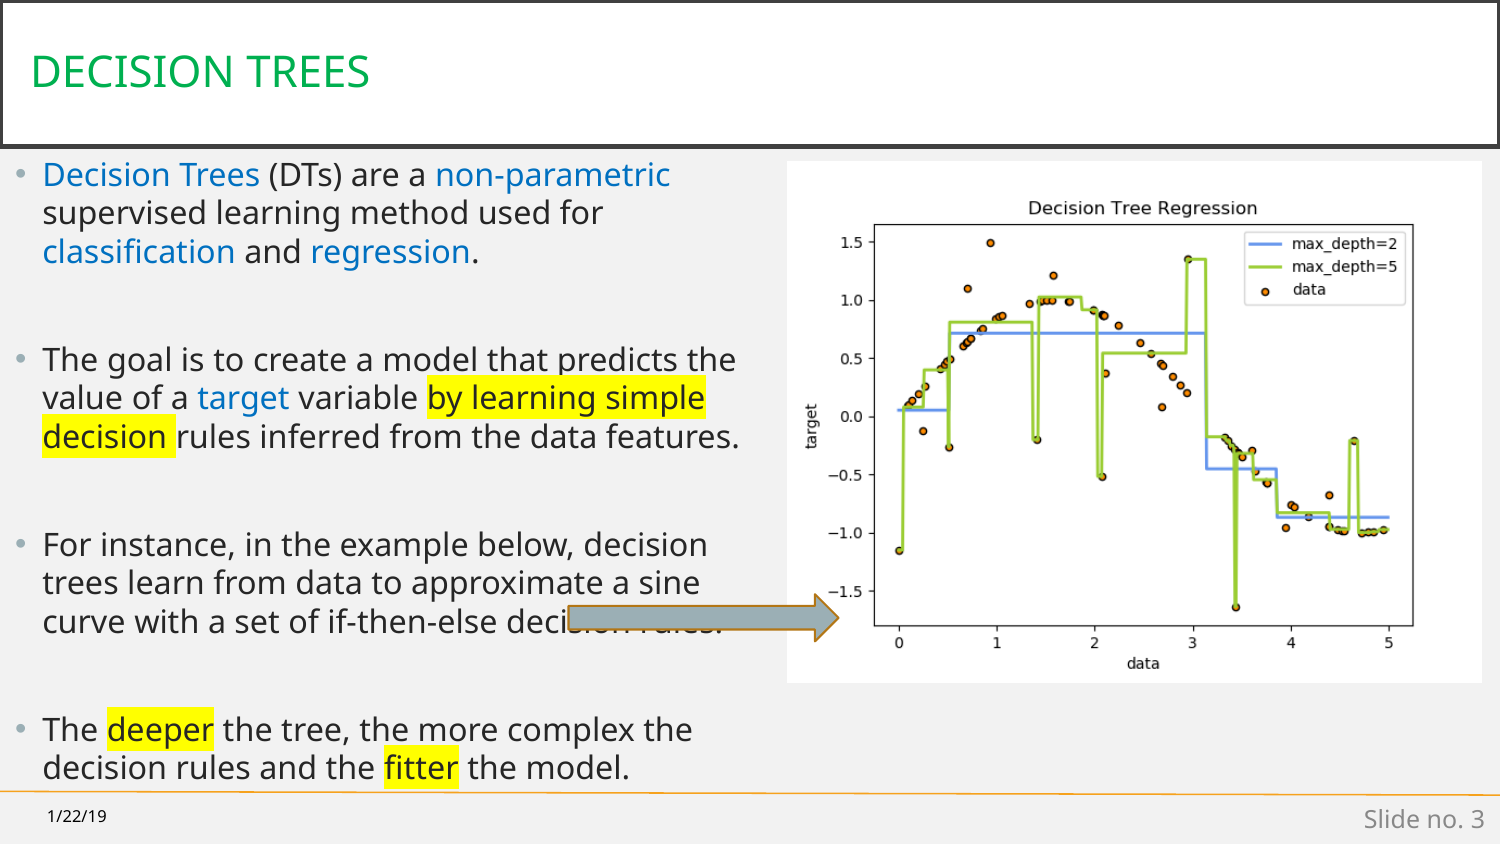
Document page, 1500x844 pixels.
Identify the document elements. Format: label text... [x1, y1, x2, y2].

slide_number Slide no. 3 [1162, 797, 1500, 843]
picture [786, 161, 1482, 683]
text_box [568, 605, 781, 630]
title DECISION TREES [0, 0, 1500, 149]
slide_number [0, 796, 122, 837]
list Decision Trees (DTs) are a non-parametric supervised learning method used for classification and regression. The goal is to create a model that predicts the value of a target variable by learning simple decision rules inferred from the data features. For instance, in the example below, decision trees learn from data to approximate a sine curve with a set of if-then-else decision rules. The deeper the tree, the more complex the decision rules and the fitter the model. [0, 146, 805, 798]
